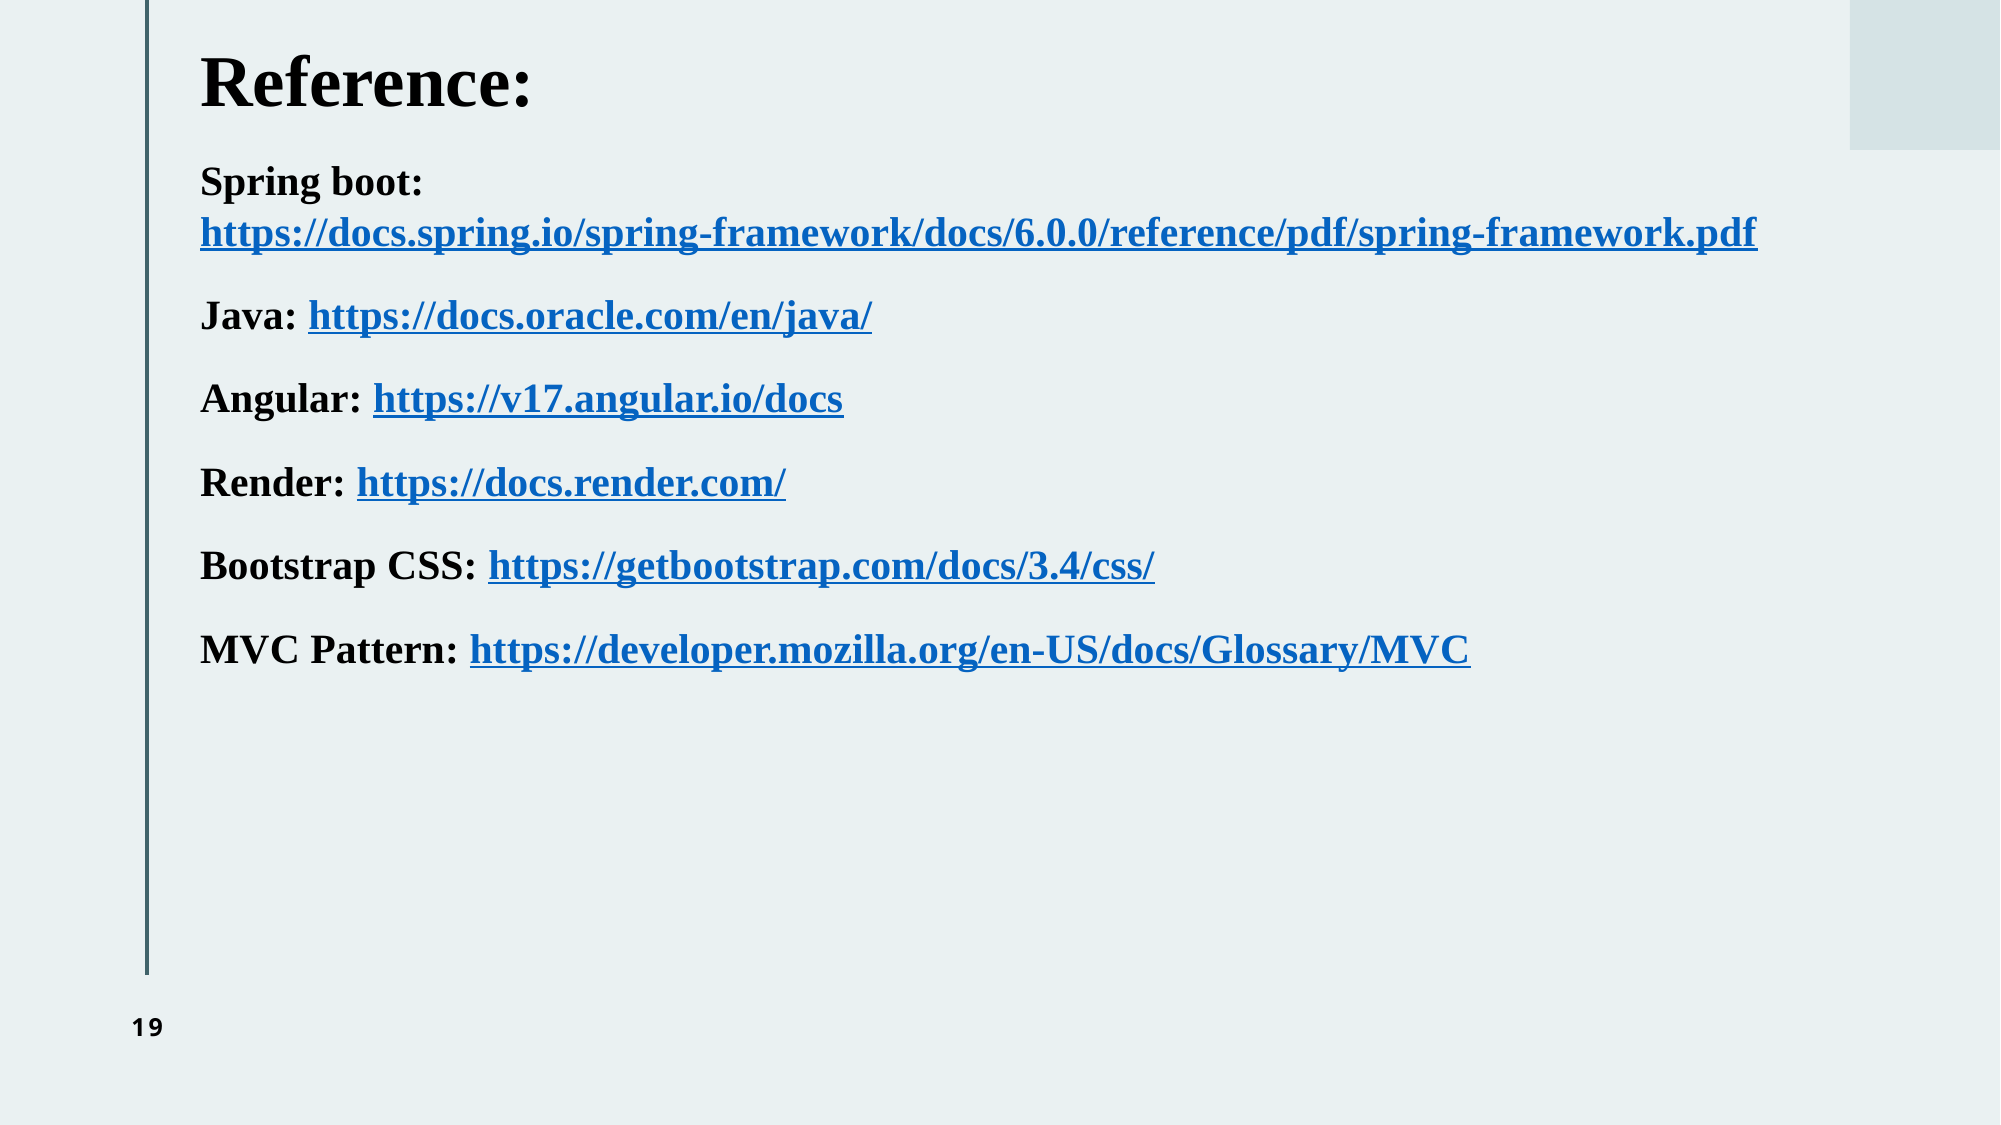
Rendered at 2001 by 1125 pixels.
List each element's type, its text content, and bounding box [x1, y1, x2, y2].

text_box Reference: Spring boot: https://docs.spring.io/spring-framework/docs/6.0.0/reference/pdf/spring-framework.pdf Java: https://docs.oracle.com/en/java/ Angular: https://v17.angular.io/docs Render: https://docs.render.com/ Bootstrap CSS: https://getbootstrap.com/docs/3.4/css/ MVC Pattern: https://developer.mozilla.org/en-US/docs/Glossary/MVC [199, 25, 1949, 1046]
slide_number 19 [67, 975, 227, 1082]
